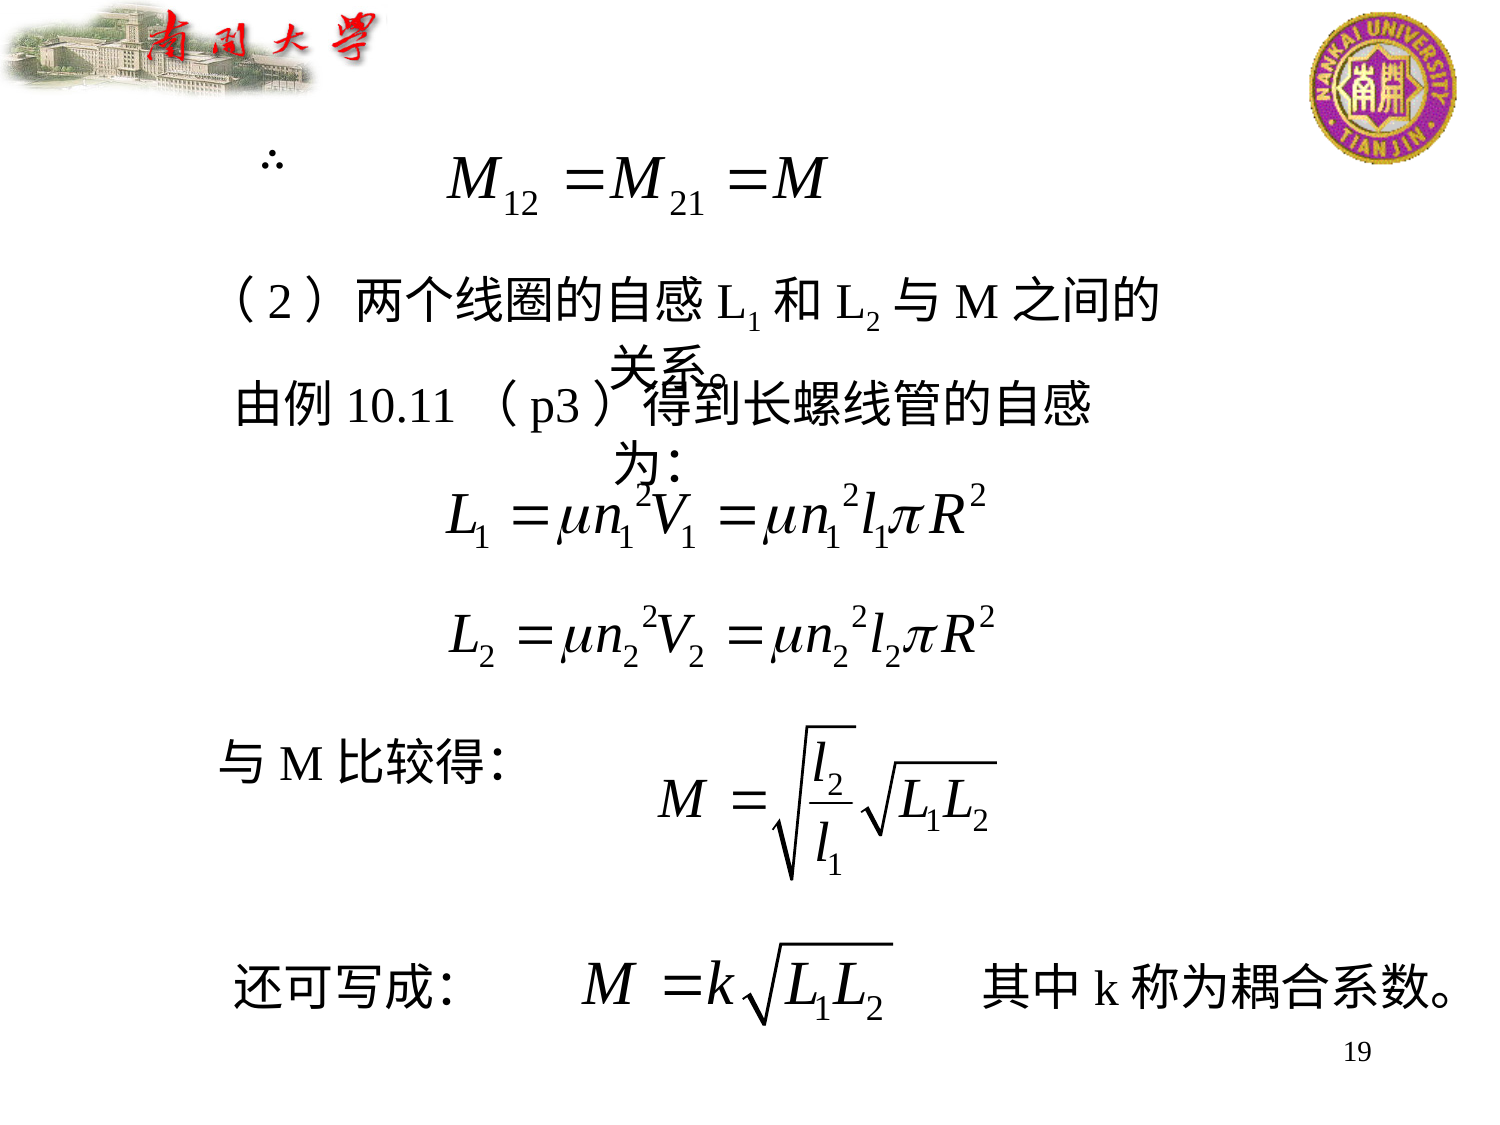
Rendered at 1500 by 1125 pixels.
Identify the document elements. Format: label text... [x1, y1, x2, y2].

text_box 由例10.11（p3）得到长螺线管的自感为： [212, 365, 1114, 500]
text_box 其中k称为耦合系数。 [967, 948, 1496, 1023]
text_box 还可写成： [218, 948, 499, 1023]
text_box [438, 590, 1008, 681]
picture [1262, 0, 1500, 178]
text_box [435, 468, 997, 564]
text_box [571, 930, 905, 1042]
picture [0, 0, 388, 100]
text_box （2）两个线圈的自感L1和L2与M之间的关系。 [177, 261, 1190, 405]
text_box ∴ [199, 145, 337, 221]
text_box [436, 136, 847, 231]
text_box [648, 712, 1011, 893]
slide_number 19 [1074, 1024, 1388, 1101]
text_box 与M比较得： [202, 723, 551, 798]
